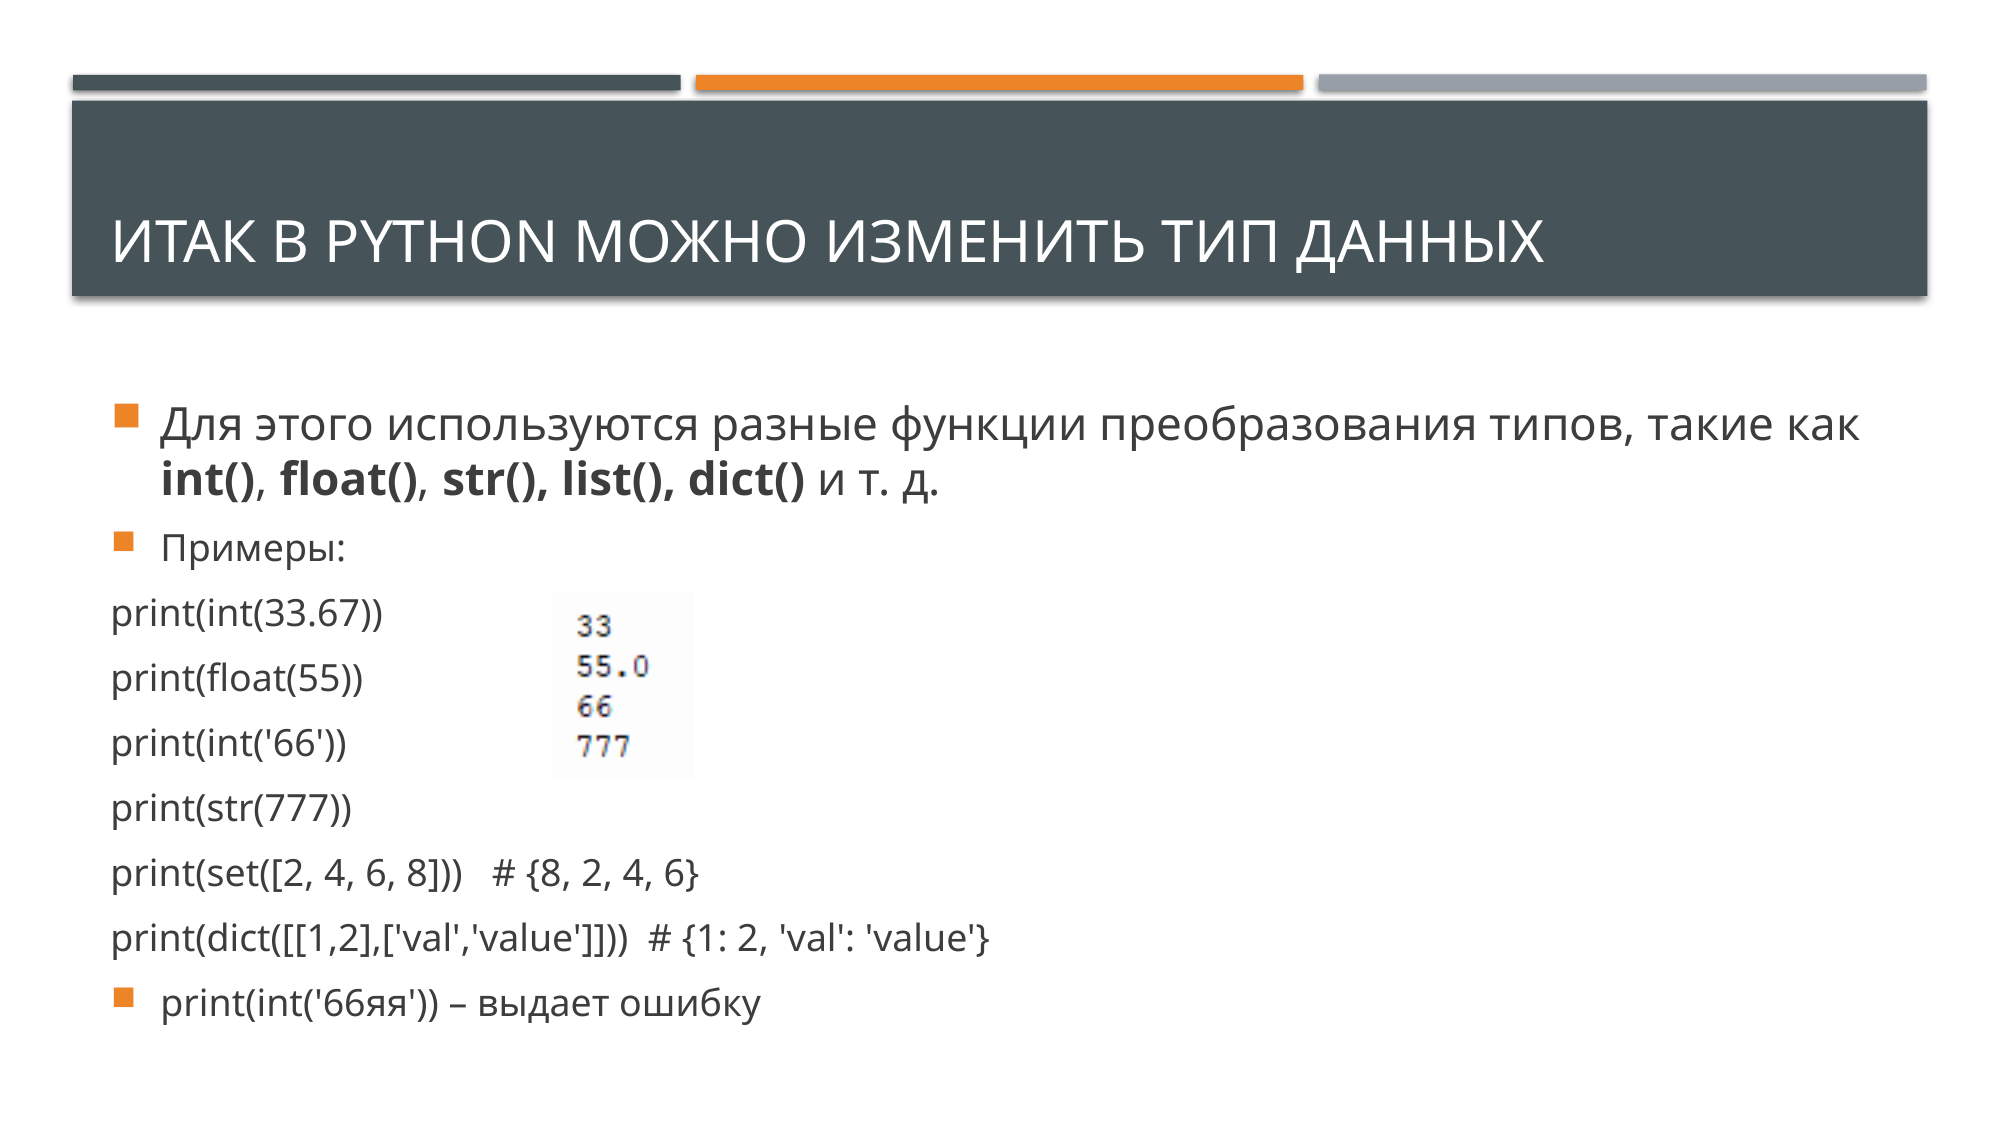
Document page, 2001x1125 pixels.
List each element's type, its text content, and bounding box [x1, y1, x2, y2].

title Итак в Python можно Изменить тип данных [95, 115, 1905, 282]
list Для этого используются разные функции преобразования типов, такие как int(), float(), str(), list(), dict() и т. д. Примеры: print(int(33.67)) print(float(55)) print(int('66')) print(str(777)) print(set([2, 4, 6, 8])) # {8, 2, 4, 6} print(dict([[1,2],['val','value']])) # {1: 2, 'val': 'value'} print(int('66яя')) – выдает ошибку [95, 357, 1905, 1061]
picture [551, 591, 694, 780]
